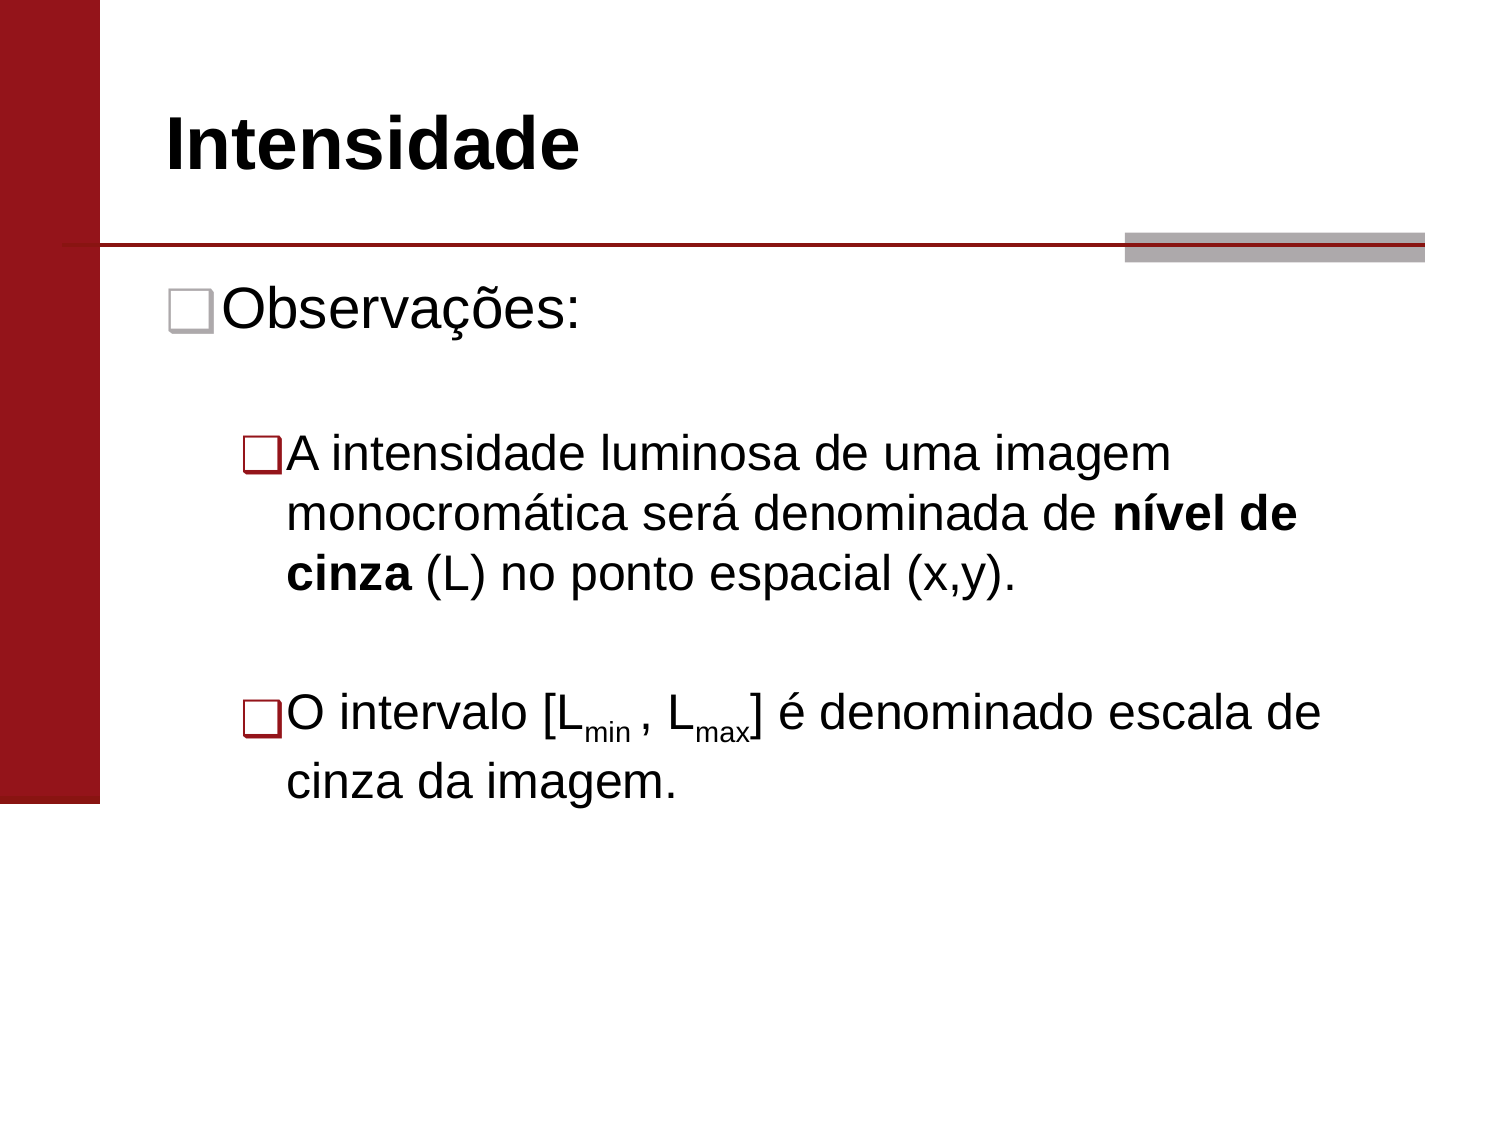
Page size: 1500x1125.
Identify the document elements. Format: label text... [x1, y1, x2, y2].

title Intensidade [150, 45, 1425, 234]
list Observações: A intensidade luminosa de uma imagem monocromática será denominada de nível de cinza (L) no ponto espacial (x,y). O intervalo [Lmin , Lmax] é denominado escala de cinza da imagem. [150, 262, 1425, 1006]
